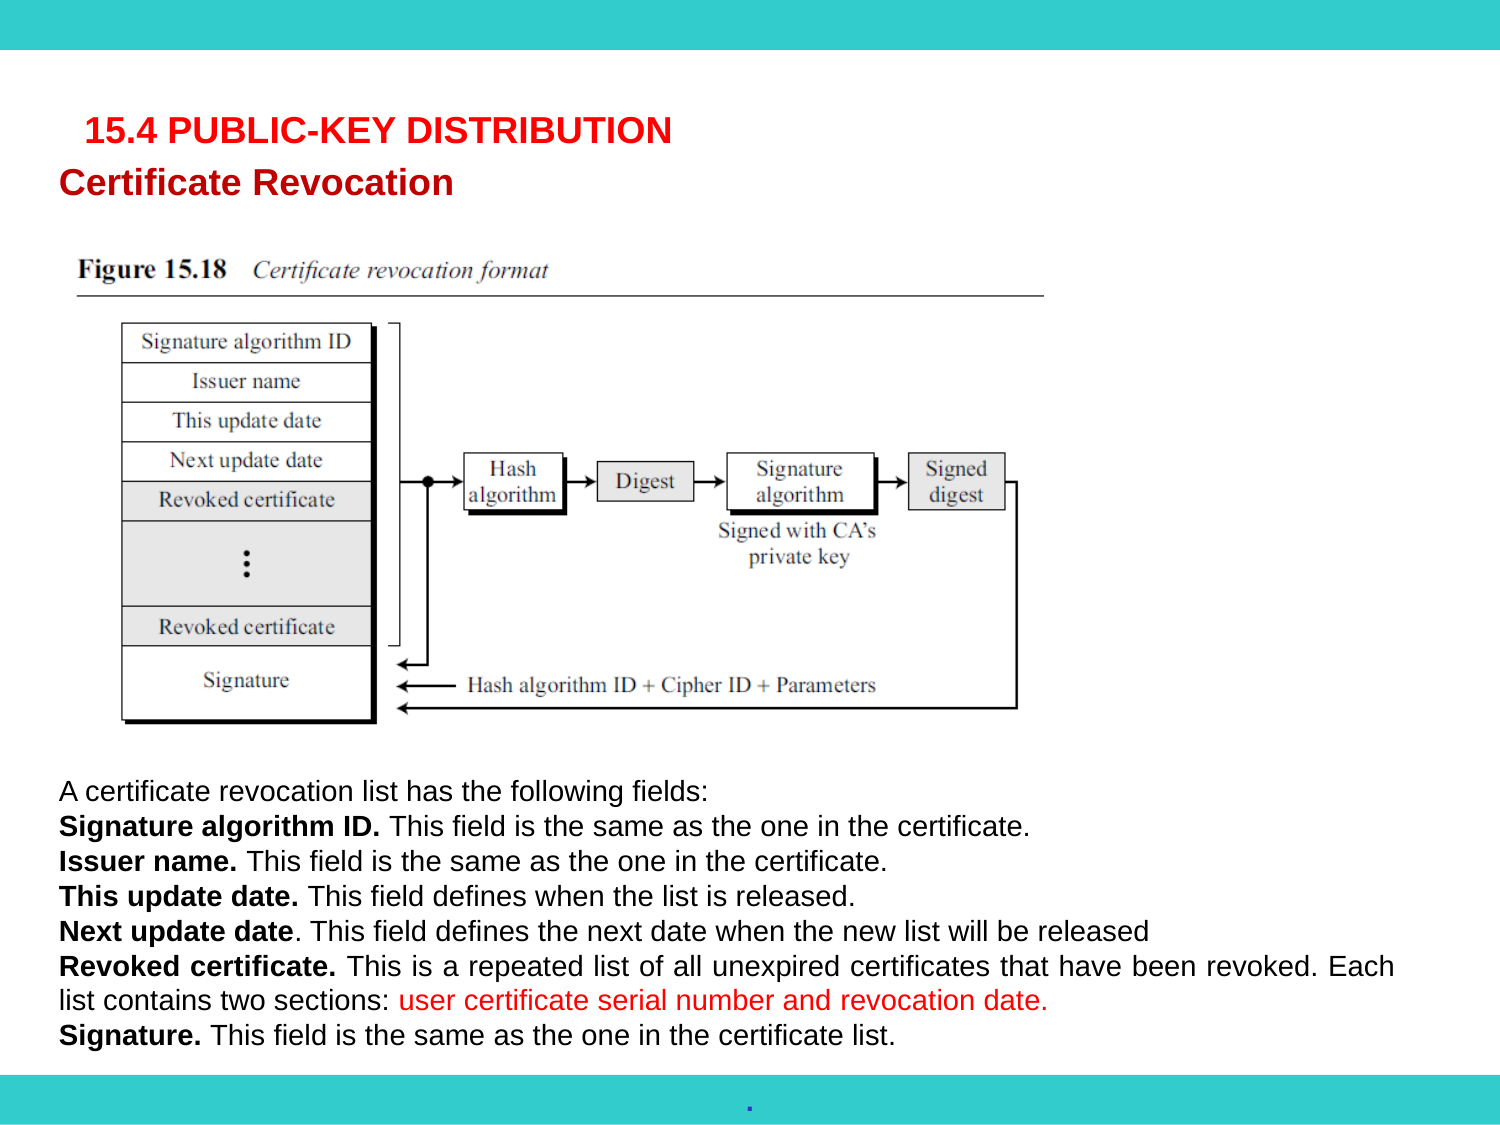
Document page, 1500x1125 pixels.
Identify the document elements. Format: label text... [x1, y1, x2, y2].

text_box 15.4 PUBLIC-KEY DISTRIBUTION [69, 98, 820, 150]
text_box Certificate Revocation [44, 150, 1462, 211]
picture [71, 246, 1044, 733]
text_box [371, 56, 983, 150]
text_box [0, 0, 1500, 50]
text_box . [0, 1074, 1500, 1125]
text_box A certificate revocation list has the following fields: Signature algorithm ID. This field is the same as the one in the certificate. Issuer name. This field is the same as the one in the certificate. This update date. This field defines when the list is released. Next update date. This field defines the next date when the new list will be released Revoked certificate. This is a repeated list of all unexpired certificates that have been revoked. Each list contains two sections: user certificate serial number and revocation date. Signature. This field is the same as the one in the certificate list. [44, 764, 1412, 1059]
